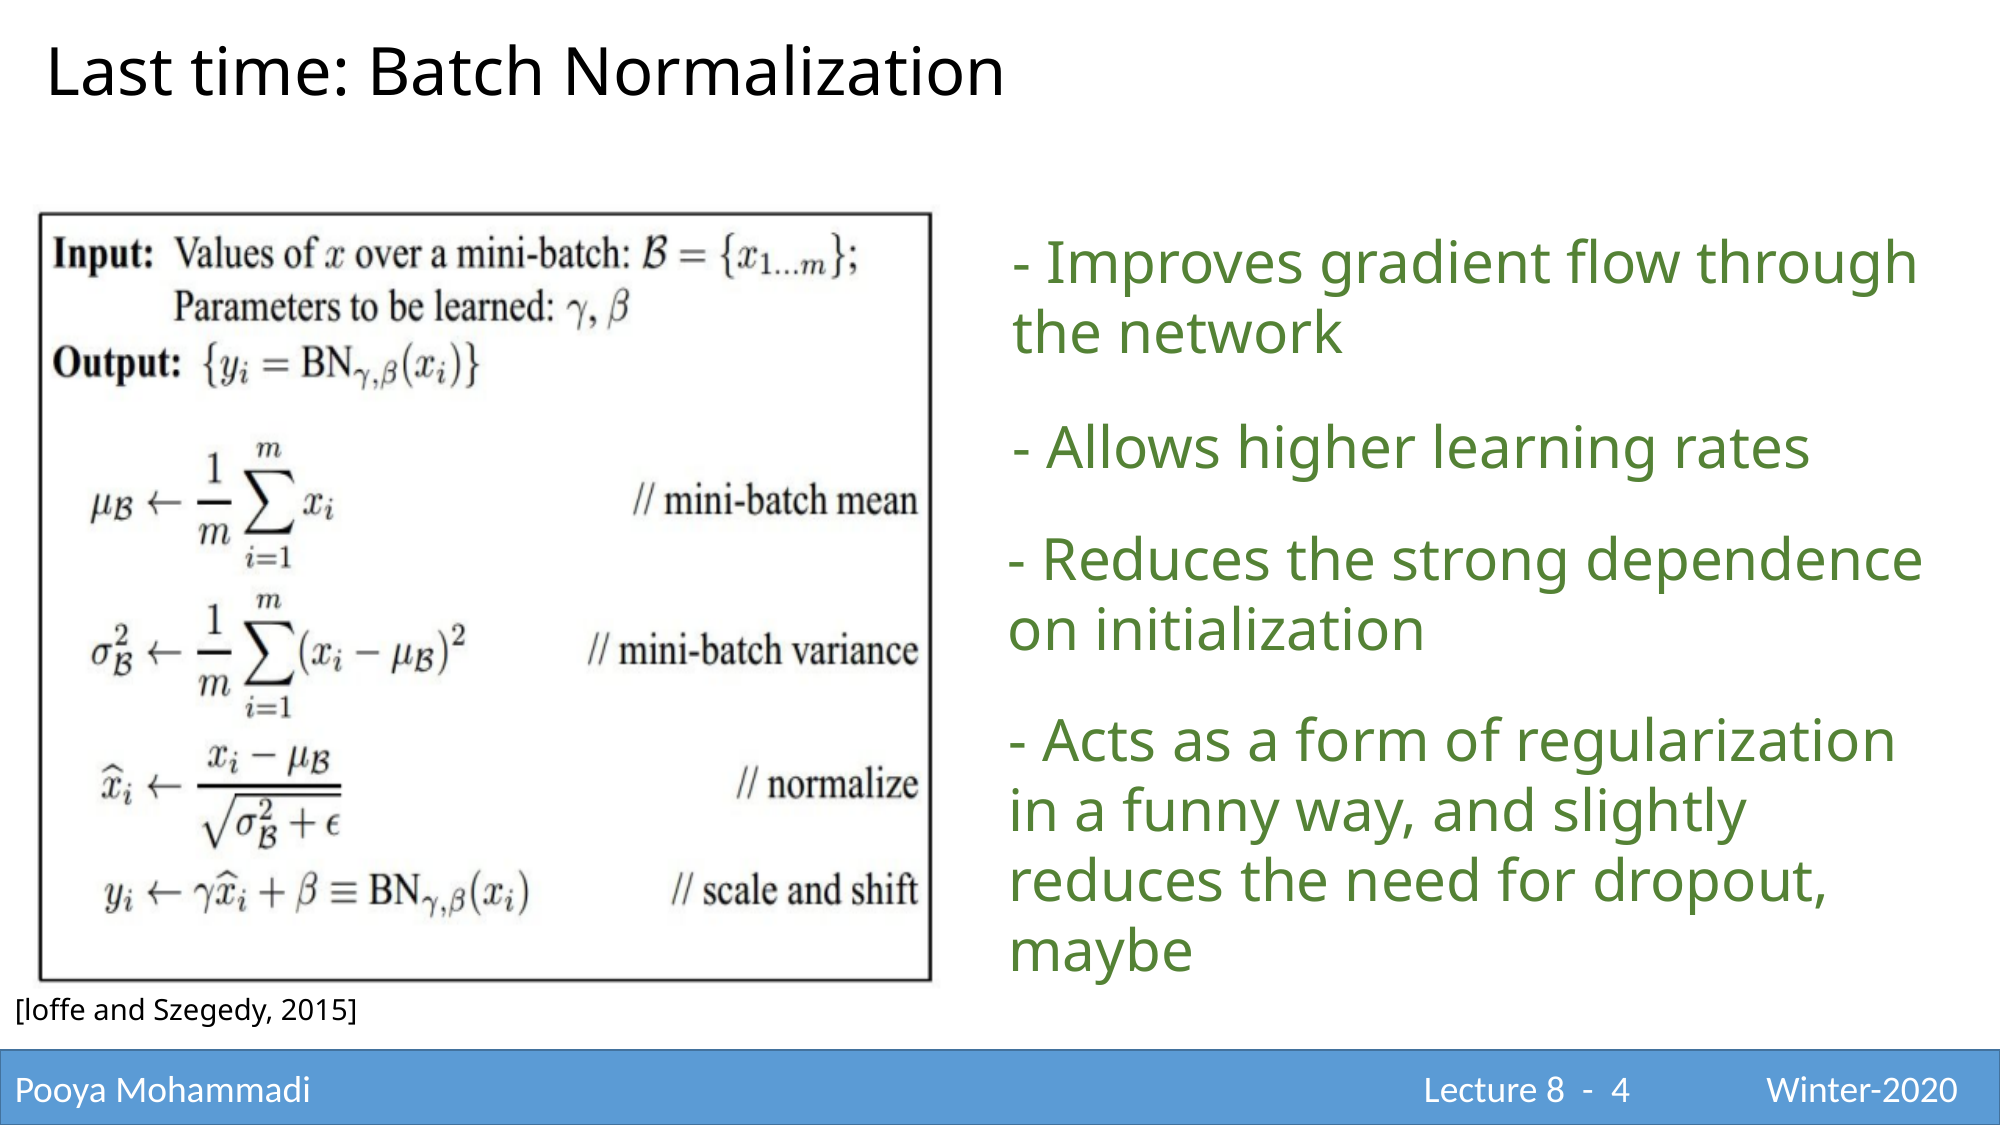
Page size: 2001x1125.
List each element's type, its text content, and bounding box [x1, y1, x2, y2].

text_box [loffe and Szegedy, 2015] [0, 984, 614, 1034]
text_box Pooya Mohammadi Lecture 8 - 4 Winter-2020 [0, 1049, 2000, 1125]
picture [16, 188, 956, 1002]
text_box - Acts as a form of regularization in a funny way, and slightly reduces the need for dropout, maybe [993, 695, 1951, 991]
text_box - Allows higher learning rates [997, 403, 1955, 488]
text_box Last time: Batch Normalization [30, 21, 1024, 117]
text_box - Improves gradient flow through the network [997, 217, 1955, 373]
text_box - Reduces the strong dependence on initialization [993, 514, 1950, 670]
